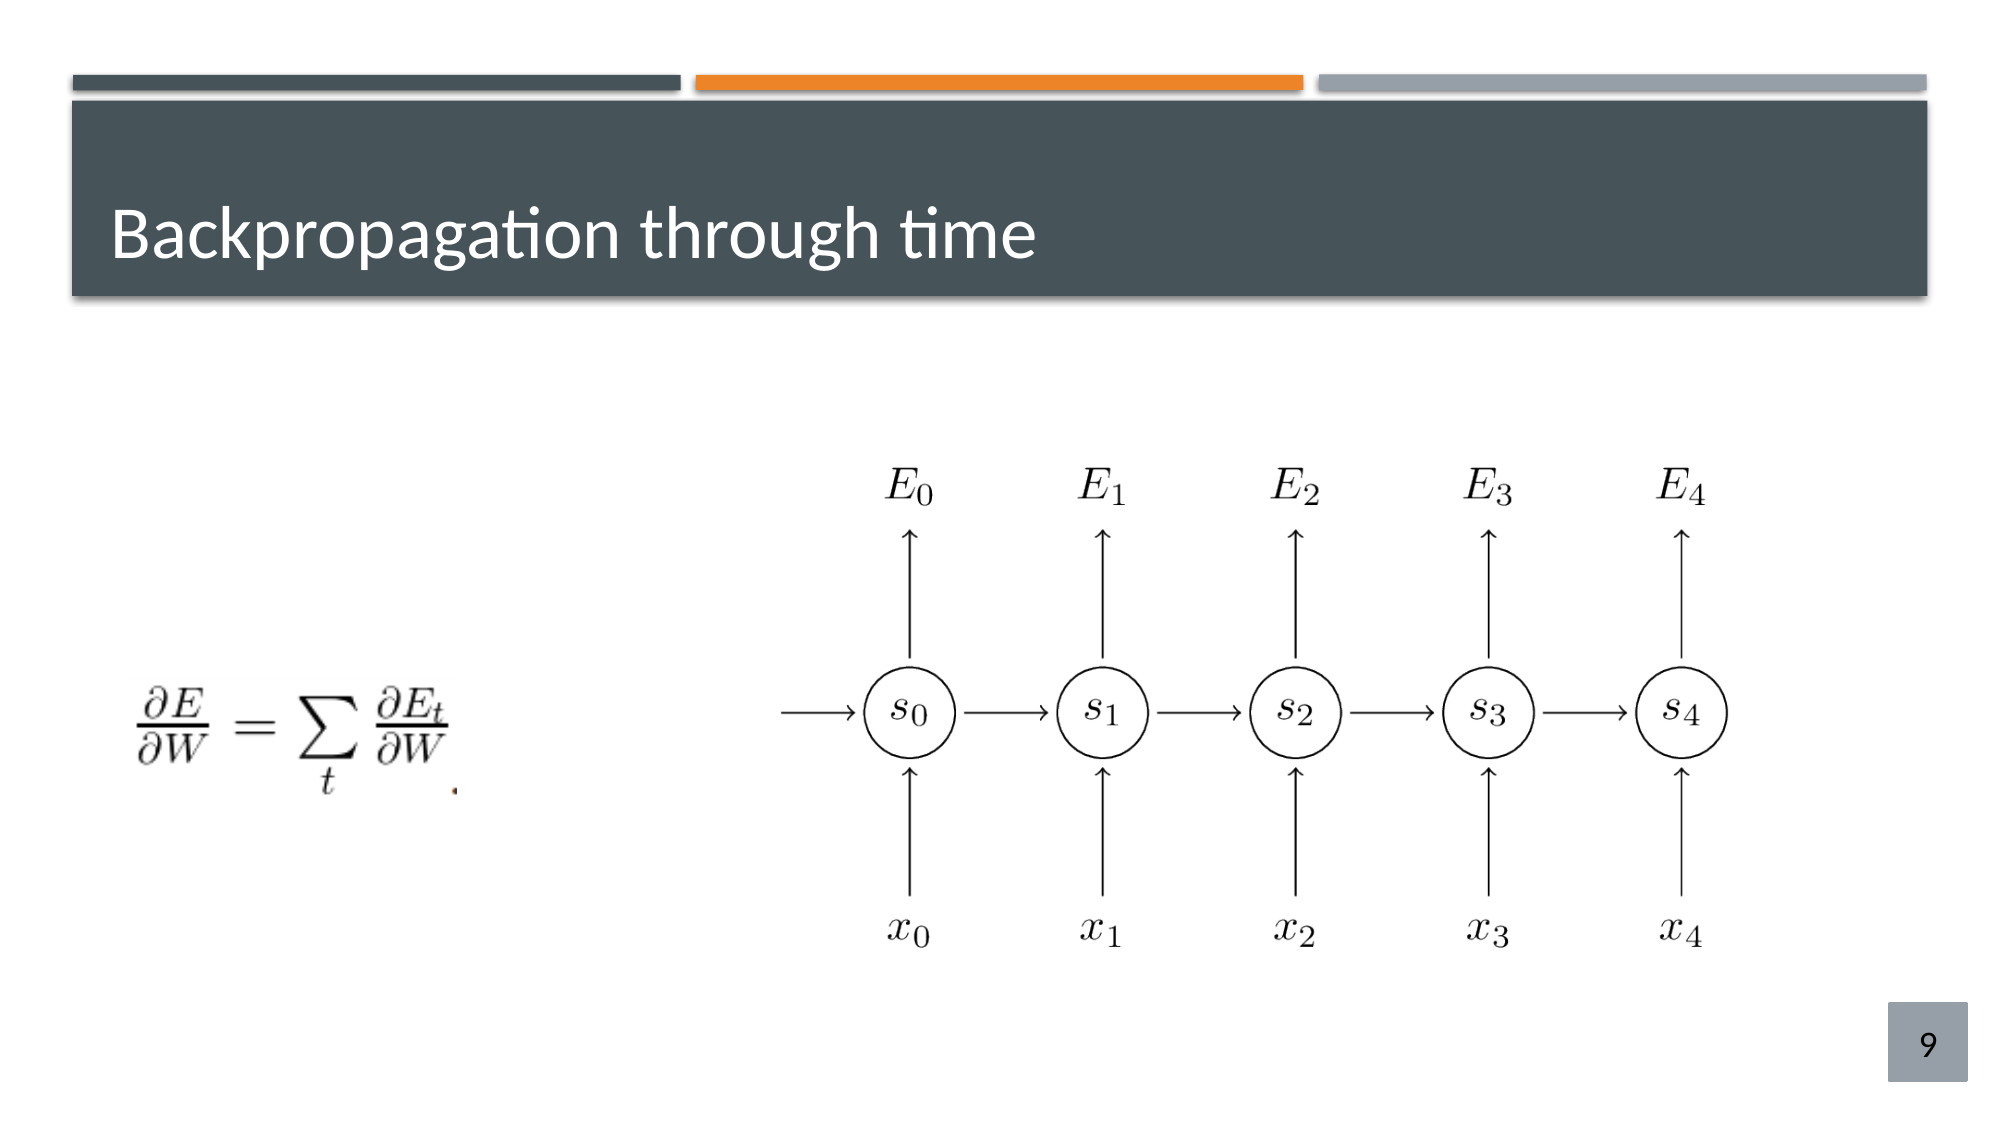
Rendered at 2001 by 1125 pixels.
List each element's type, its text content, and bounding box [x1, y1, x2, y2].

picture [734, 407, 1774, 1008]
picture [124, 678, 458, 801]
title Backpropagation through time [95, 115, 1905, 282]
text_box 9 [1888, 1002, 1968, 1082]
